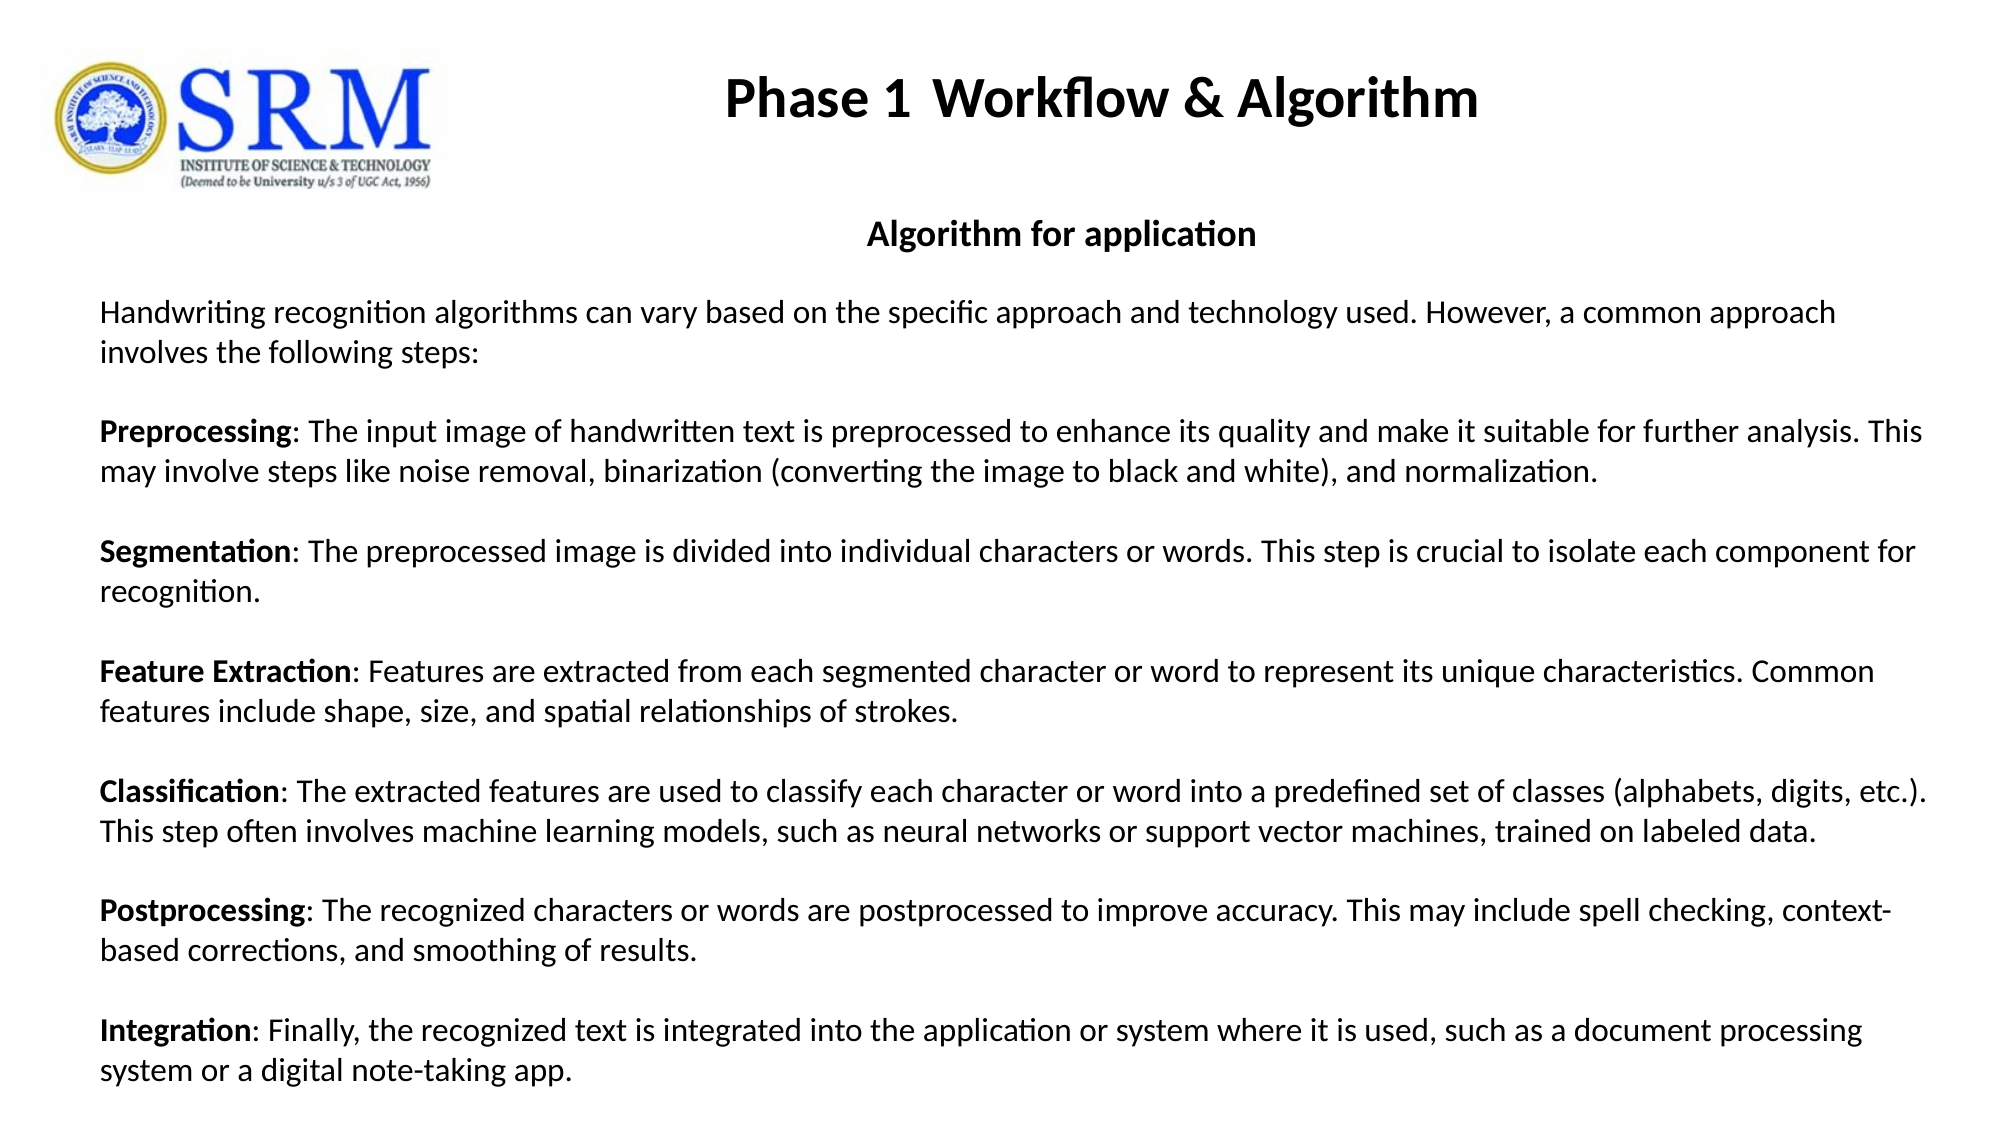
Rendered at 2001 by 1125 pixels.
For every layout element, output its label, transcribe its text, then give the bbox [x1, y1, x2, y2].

text_box Phase 1 Workflow & Algorithm [711, 26, 1508, 142]
picture [37, 26, 463, 203]
text_box Algorithm for application [852, 202, 1273, 262]
text_box Handwriting recognition algorithms can vary based on the specific approach and technology used. However, a common approach involves the following steps: Preprocessing: The input image of handwritten text is preprocessed to enhance its quality and make it suitable for further analysis. This may involve steps like noise removal, binarization (converting the image to black and white), and normalization. Segmentation: The preprocessed image is divided into individual characters or words. This step is crucial to isolate each component for recognition. Feature Extraction: Features are extracted from each segmented character or word to represent its unique characteristics. Common features include shape, size, and spatial relationships of strokes. Classification: The extracted features are used to classify each character or word into a predefined set of classes (alphabets, digits, etc.). This step often involves machine learning models, such as neural networks or support vector machines, trained on labeled data. Postprocessing: The recognized characters or words are postprocessed to improve accuracy. This may include spell checking, context-based corrections, and smoothing of results. Integration: Finally, the recognized text is integrated into the application or system where it is used, such as a document processing system or a digital note-taking app. [84, 282, 1957, 1096]
